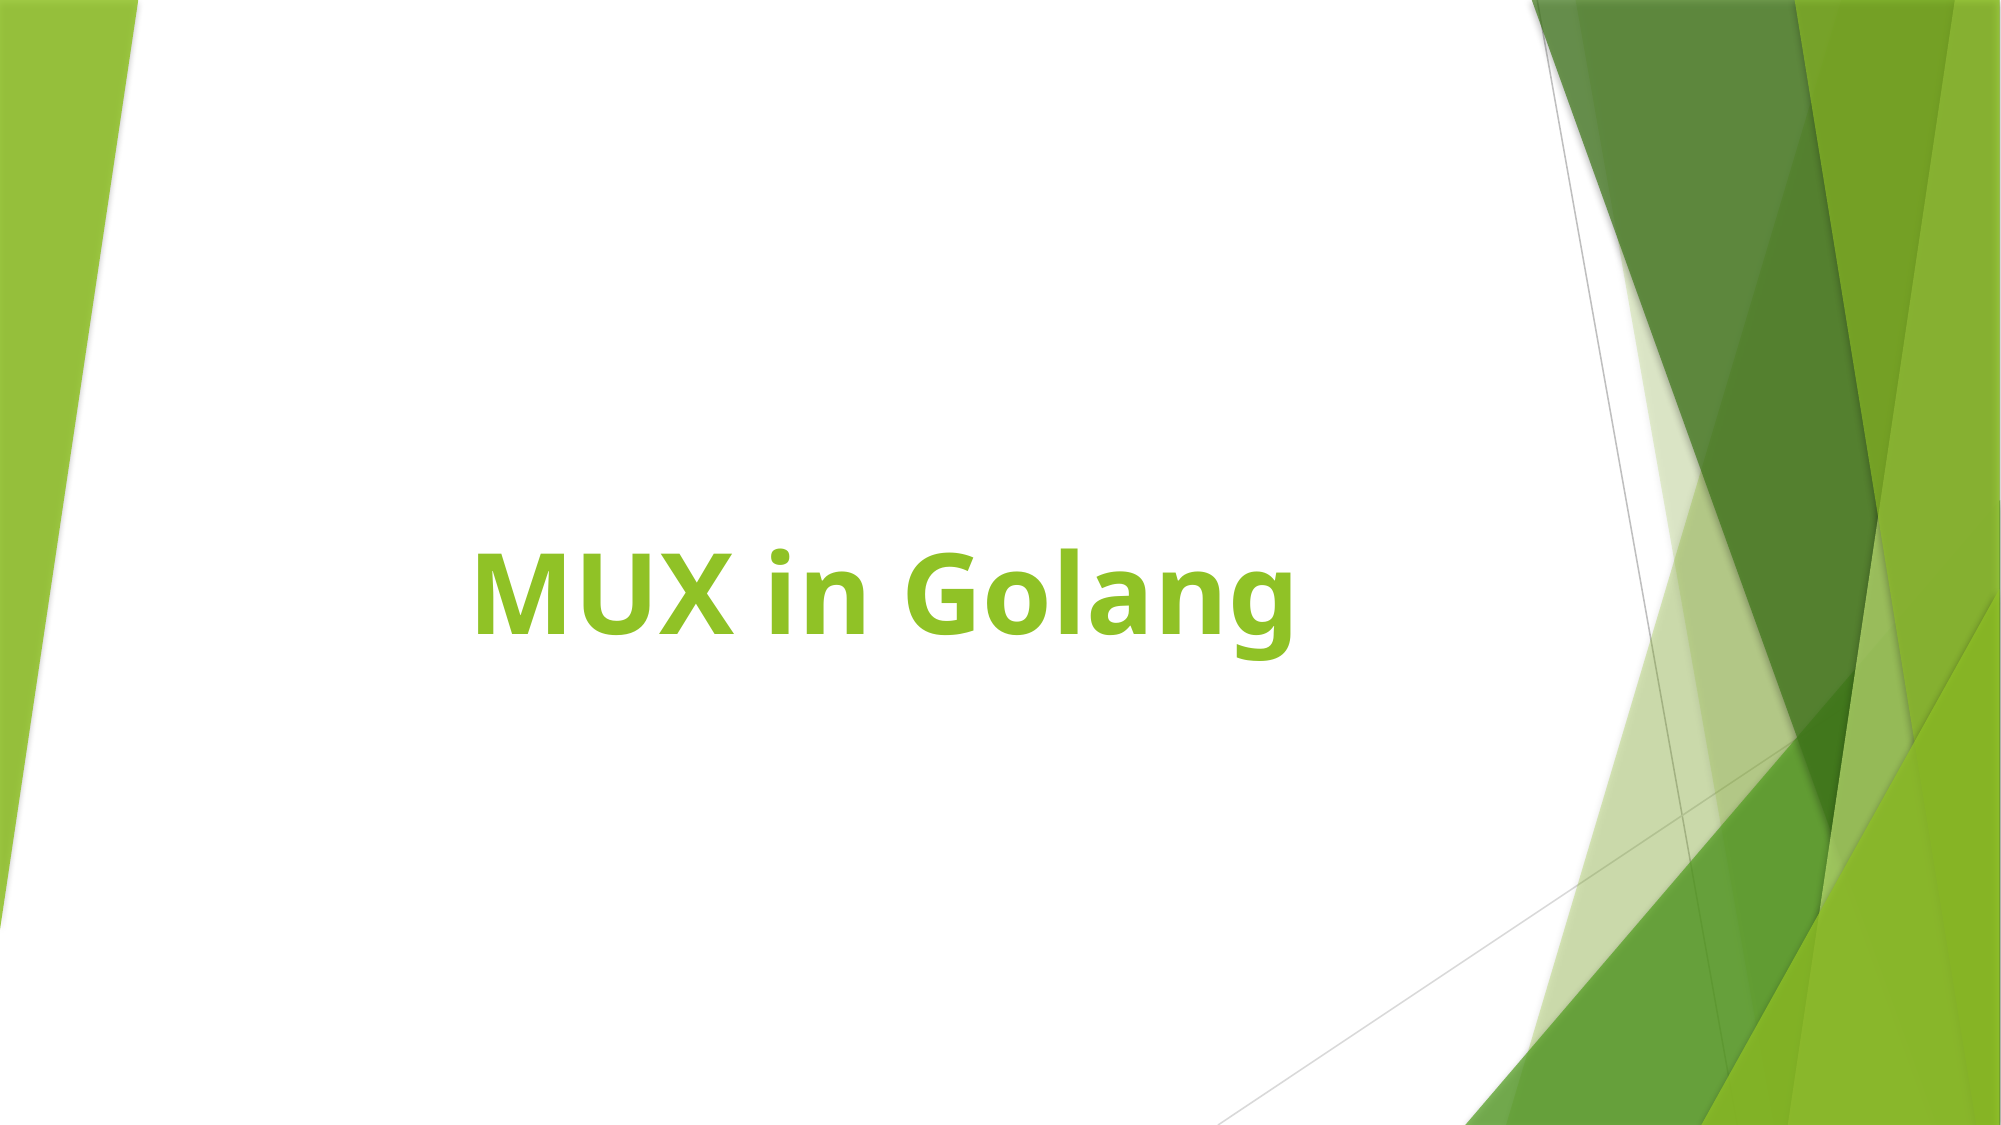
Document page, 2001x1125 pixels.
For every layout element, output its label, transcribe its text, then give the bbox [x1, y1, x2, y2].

title MUX in Golang [247, 394, 1522, 665]
